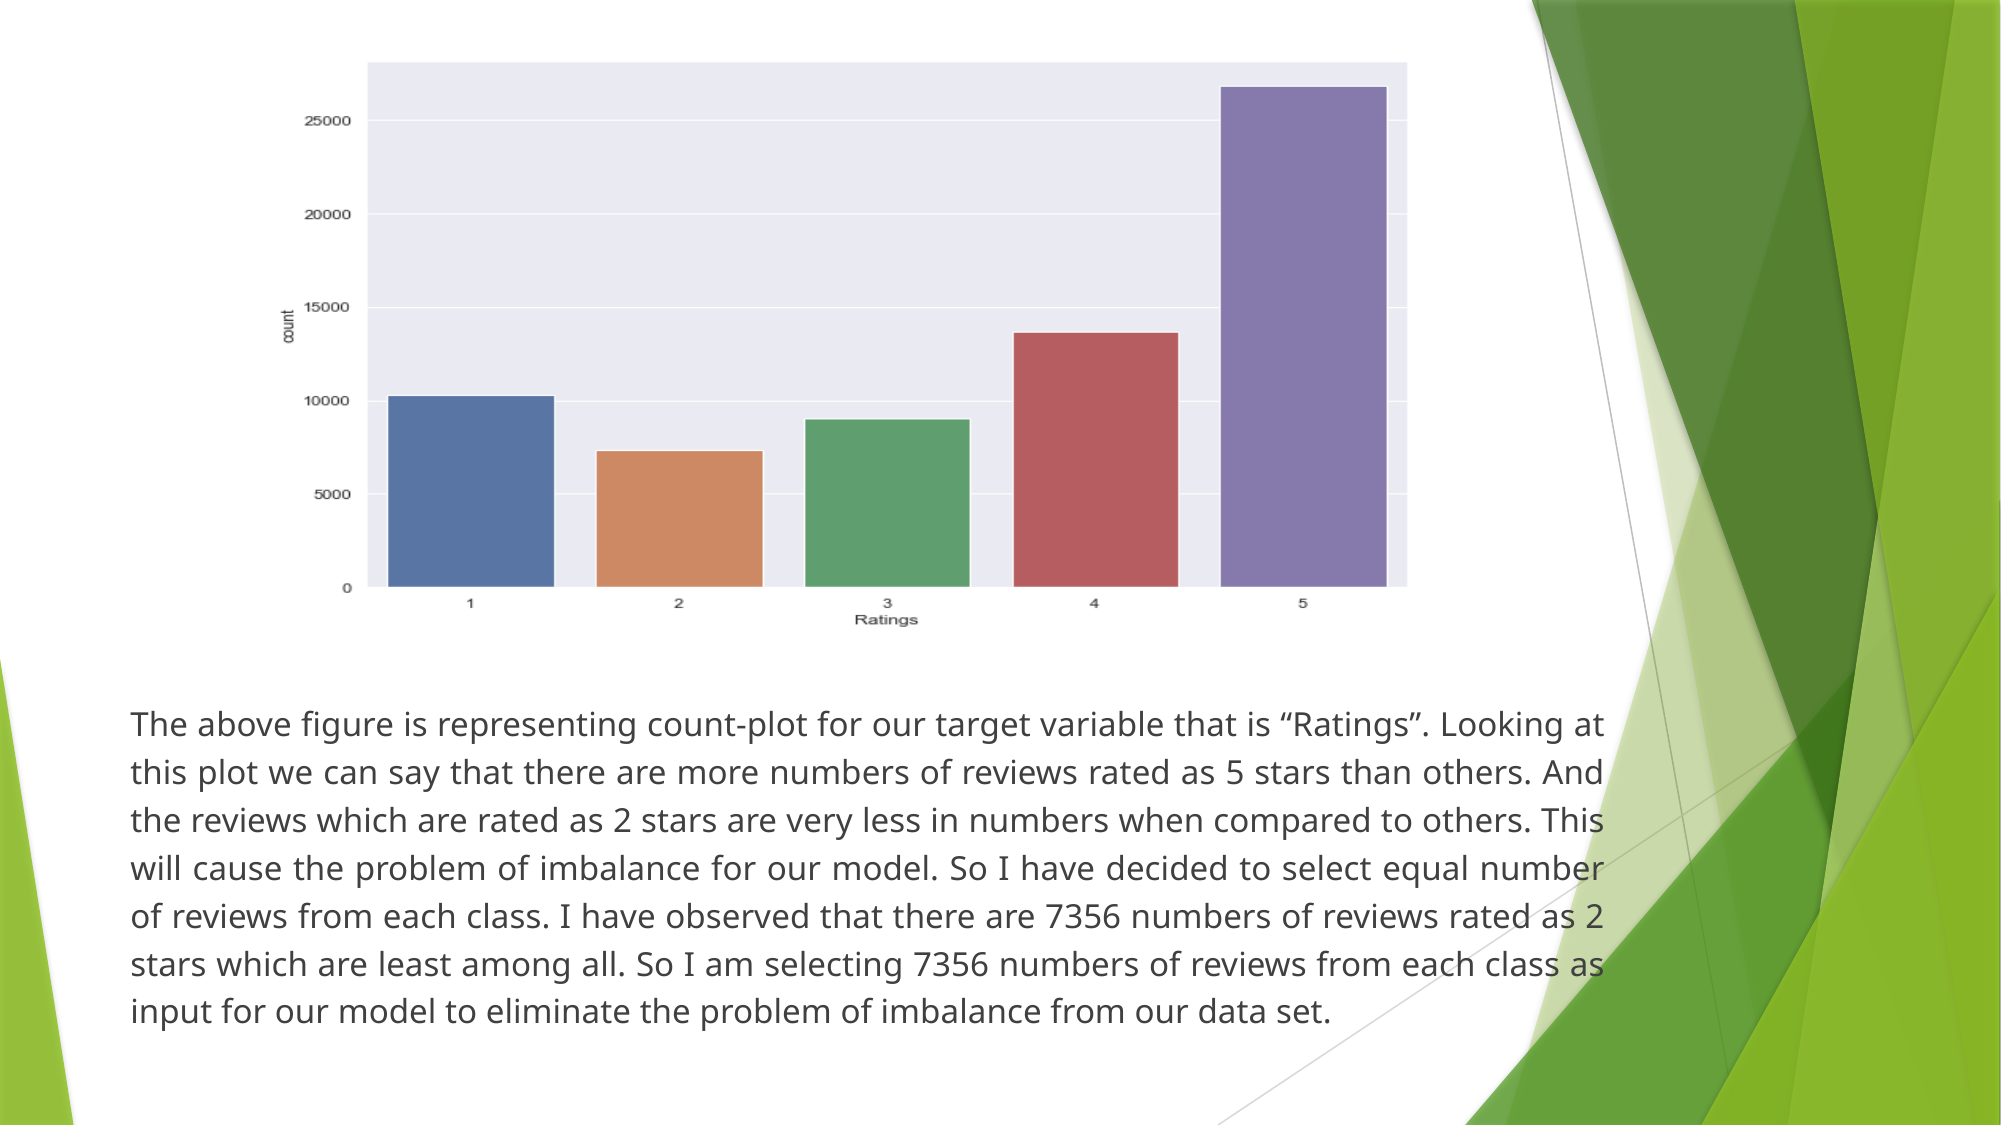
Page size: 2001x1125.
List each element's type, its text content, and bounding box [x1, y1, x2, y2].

list The above figure is representing count-plot for our target variable that is “Ratings”. Looking at this plot we can say that there are more numbers of reviews rated as 5 stars than others. And the reviews which are rated as 2 stars are very less in numbers when compared to others. This will cause the problem of imbalance for our model. So I have decided to select equal number of reviews from each class. I have observed that there are 7356 numbers of reviews rated as 2 stars which are least among all. So I am selecting 7356 numbers of reviews from each class as input for our model to eliminate the problem of imbalance from our data set. [65, 688, 1622, 1072]
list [270, 52, 1418, 636]
